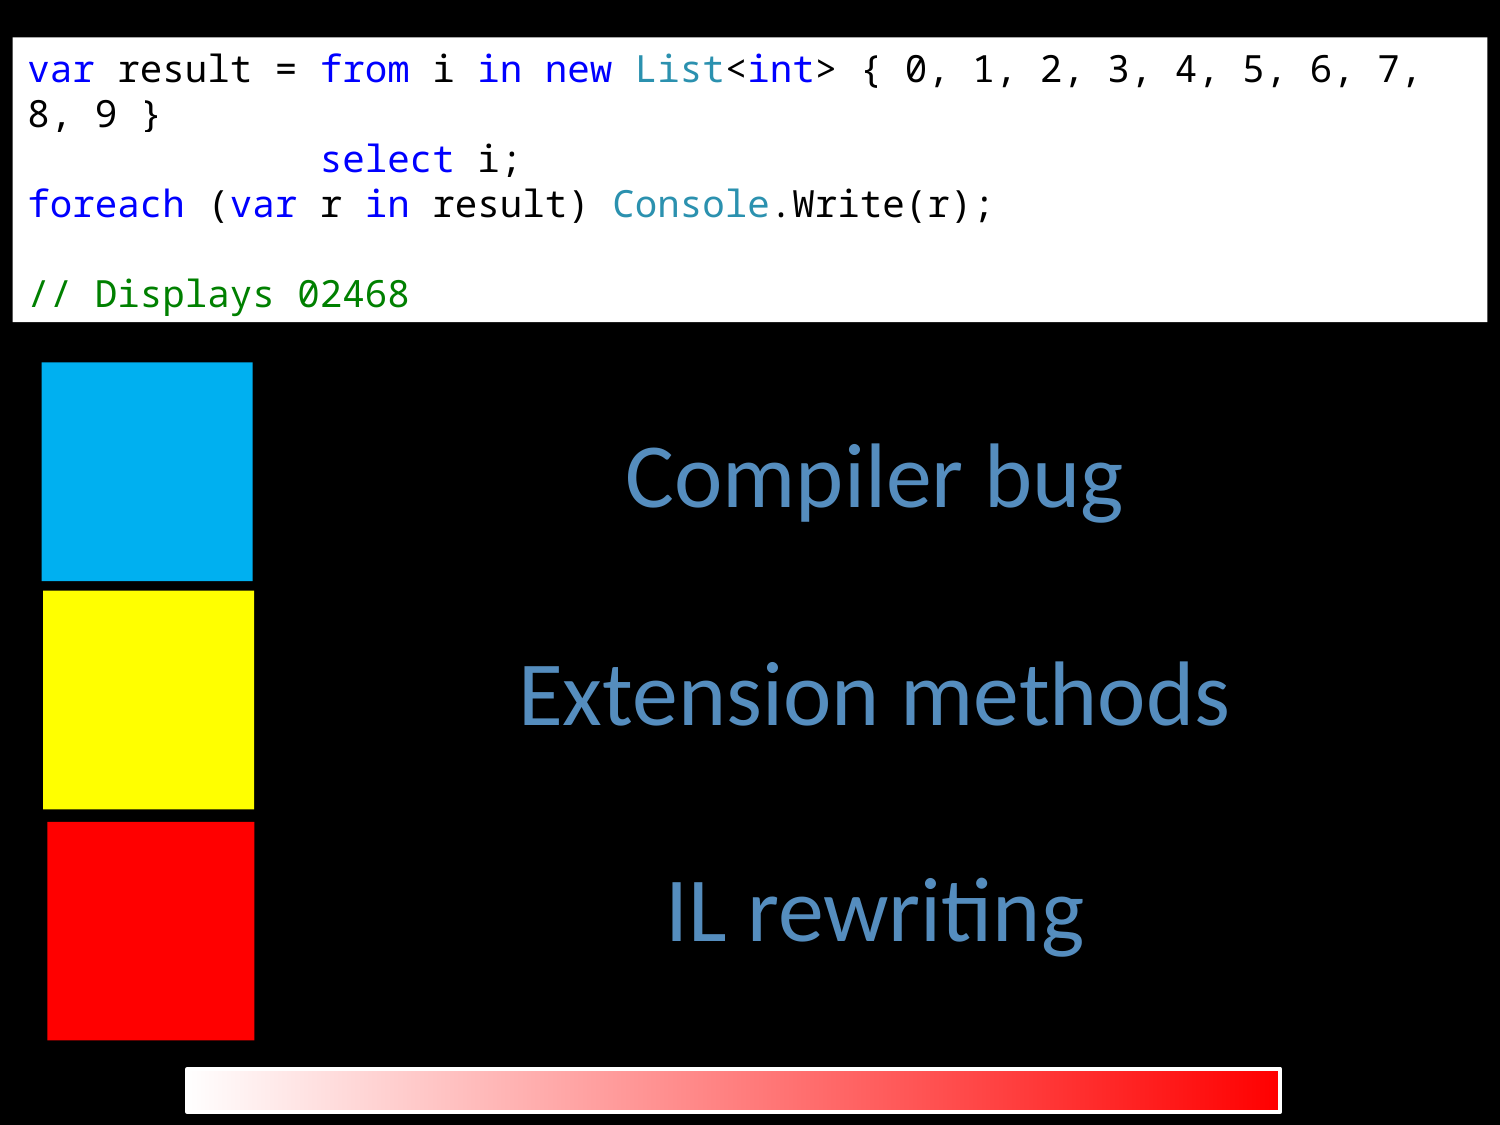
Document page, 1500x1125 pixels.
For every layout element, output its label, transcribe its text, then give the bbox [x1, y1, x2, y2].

text_box Extension methods [287, 580, 1463, 796]
text_box var result = from i in new List<int> { 0, 1, 2, 3, 4, 5, 6, 7, 8, 9 } select i; foreach (var r in result) Console.Write(r); // Displays 02468 [12, 37, 1488, 323]
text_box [37, 362, 253, 582]
text_box Compiler bug [287, 362, 1463, 579]
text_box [42, 584, 255, 810]
text_box IL rewriting [287, 796, 1463, 1013]
text_box [45, 820, 256, 1043]
text_box [185, 1067, 1282, 1114]
